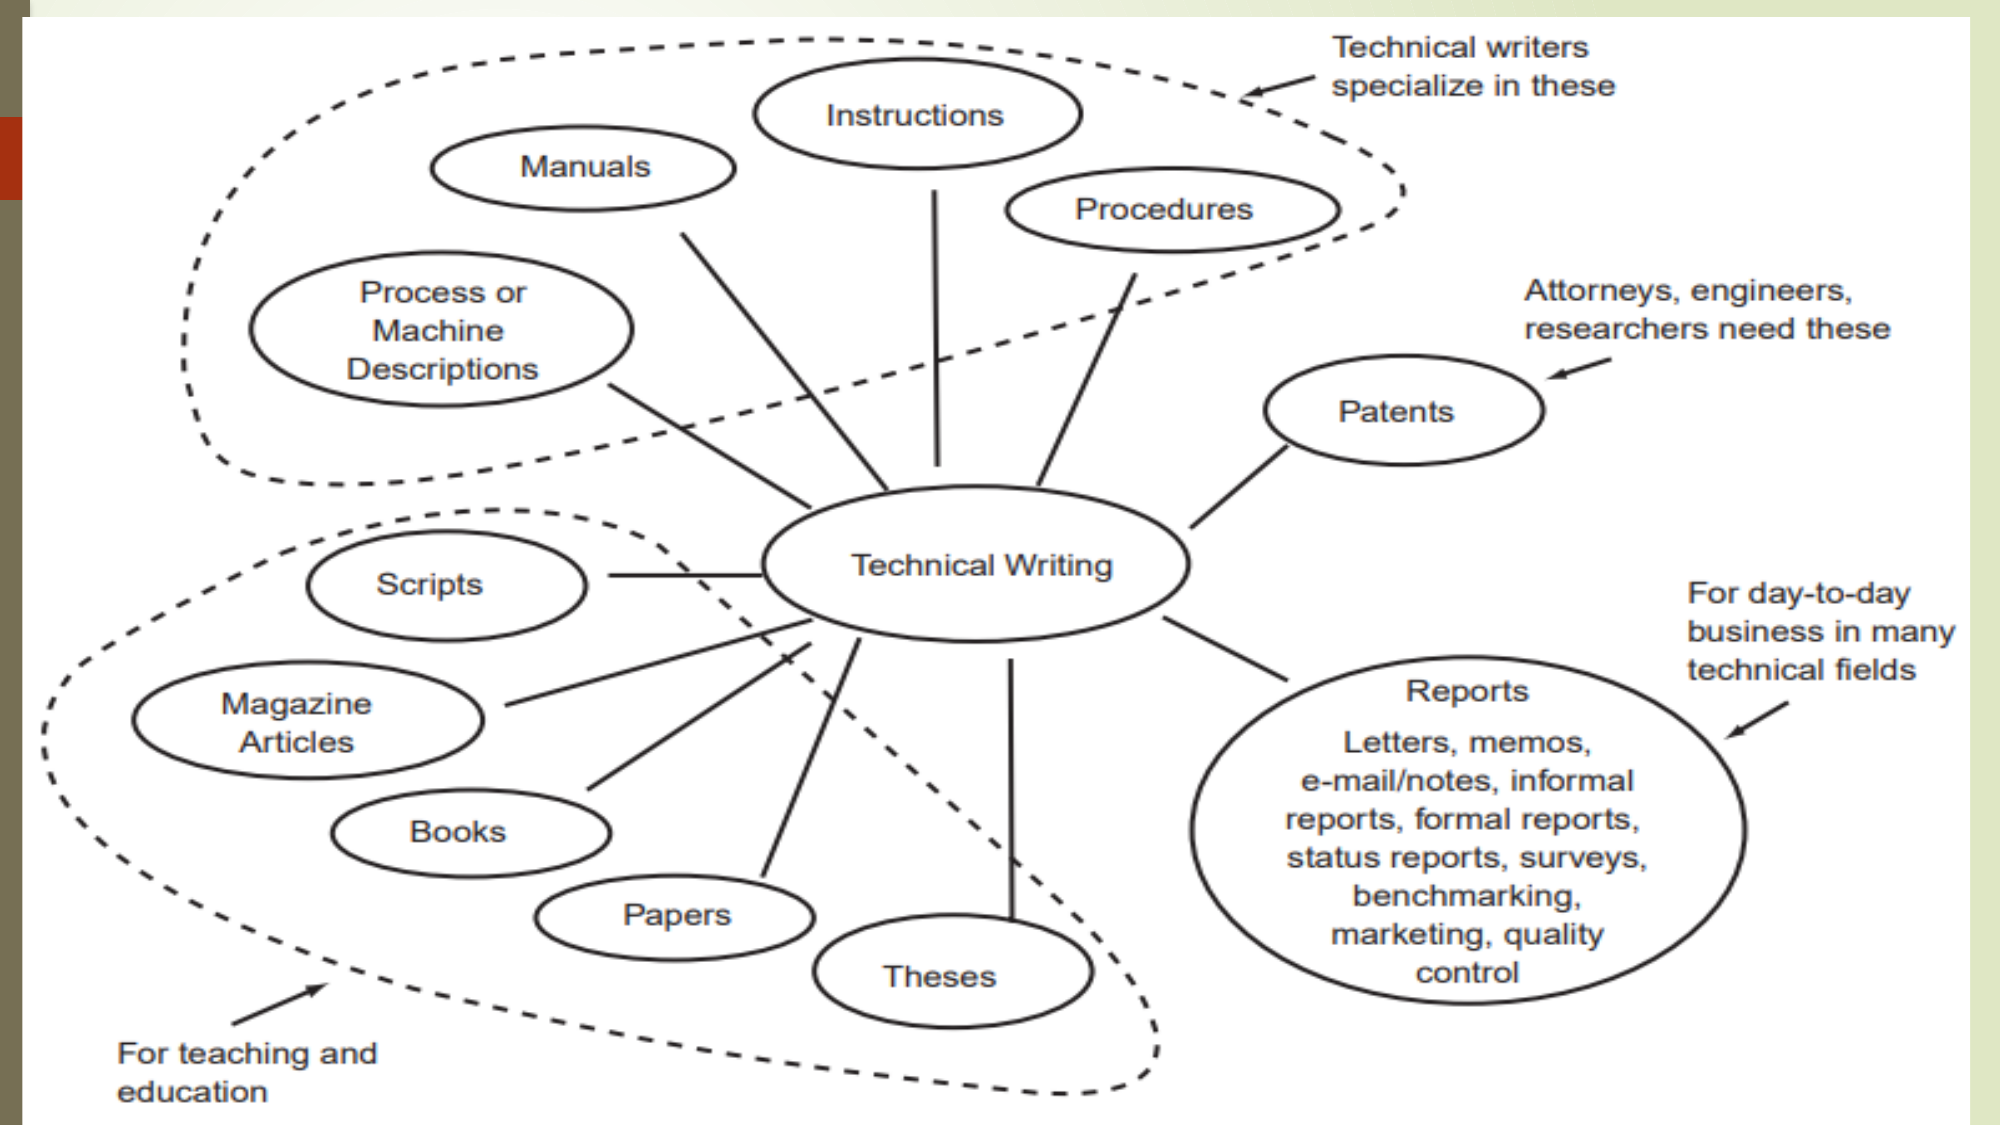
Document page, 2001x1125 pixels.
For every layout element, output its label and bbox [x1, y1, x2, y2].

list [22, 17, 1971, 1125]
